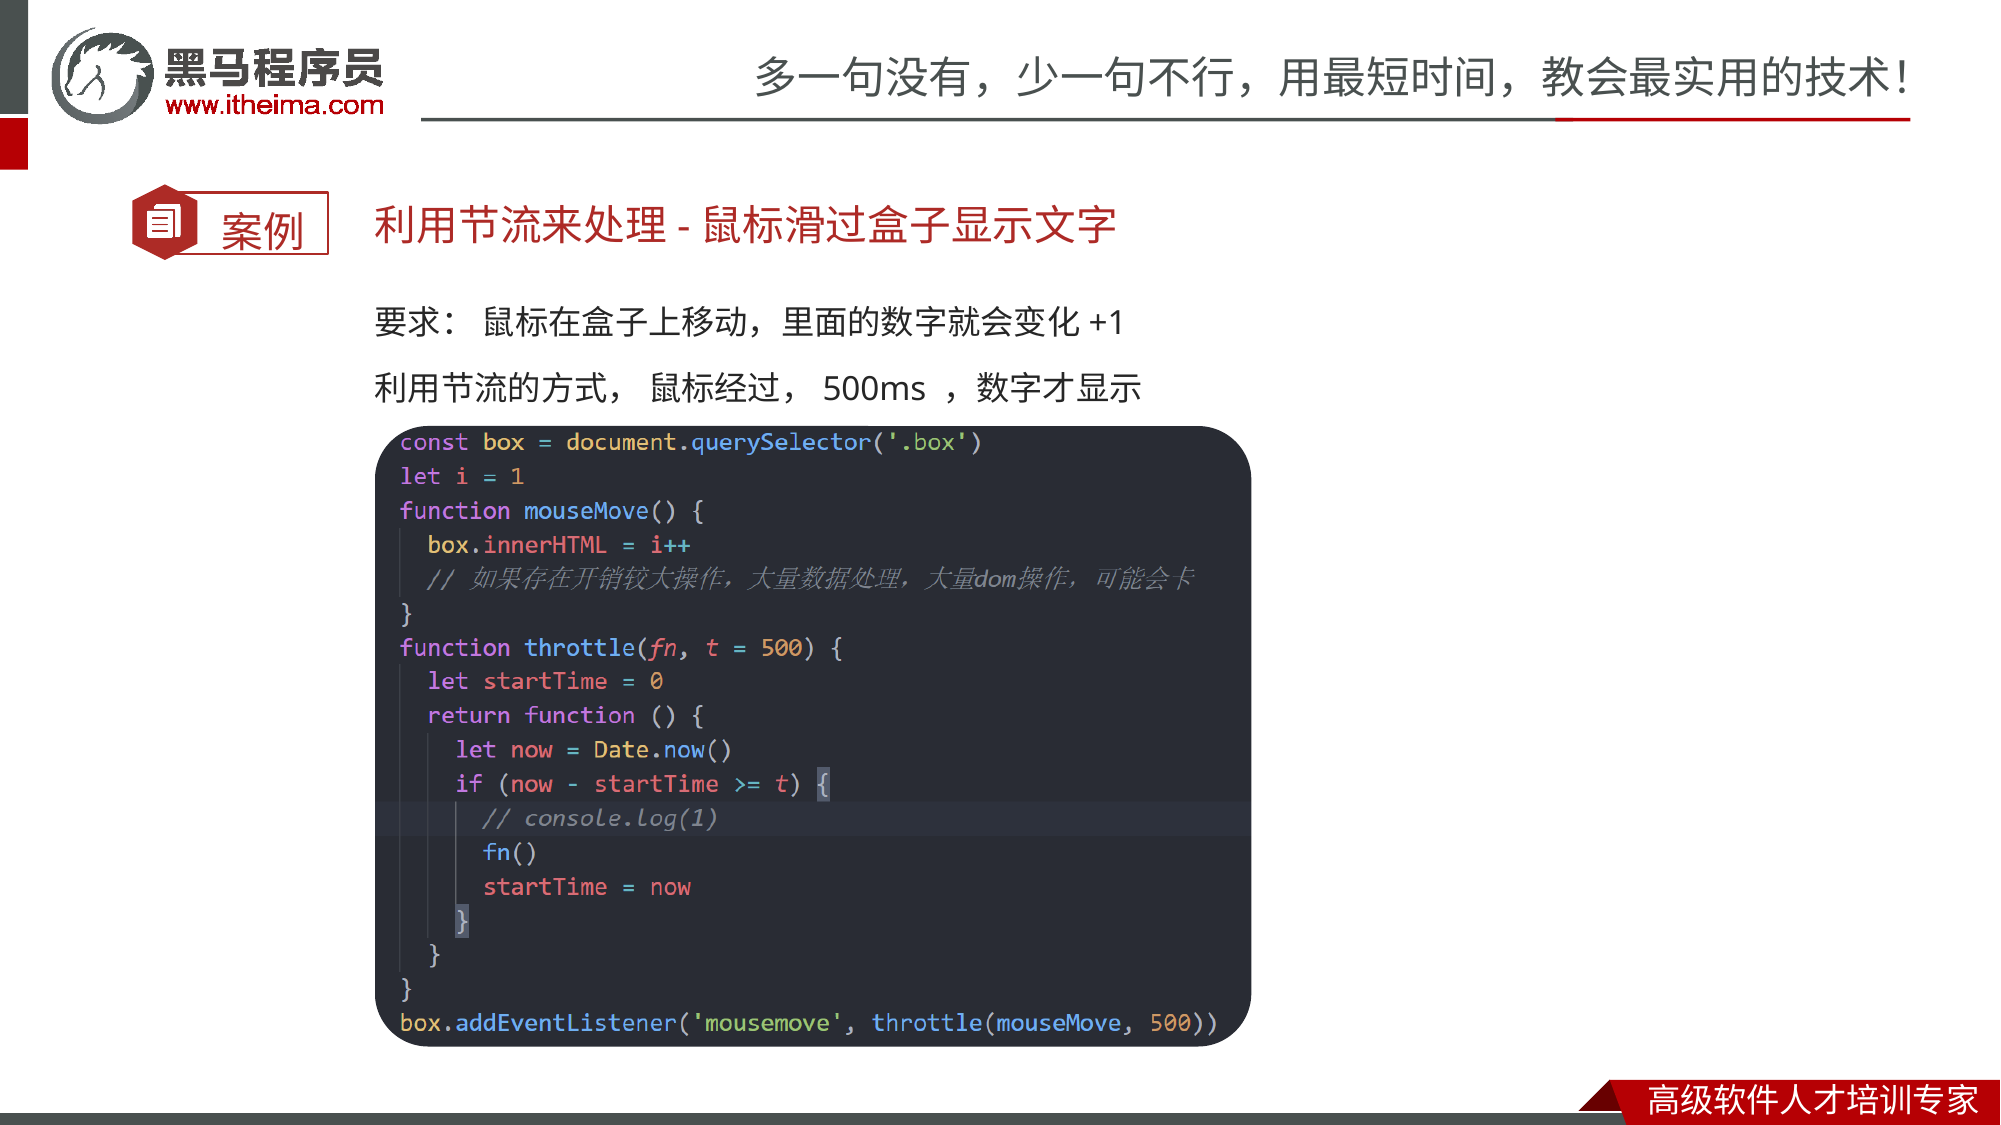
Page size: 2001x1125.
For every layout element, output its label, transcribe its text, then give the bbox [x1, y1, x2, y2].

list 利用节流来处理-鼠标滑过盒子显示文字 [360, 181, 1872, 266]
picture [50, 26, 384, 125]
picture [147, 204, 181, 238]
picture [374, 425, 1252, 1047]
list 要求： 鼠标在盒子上移动，里面的数字就会变化+1 利用节流的方式， 鼠标经过，500ms ，数字才显示 [360, 273, 1872, 1020]
